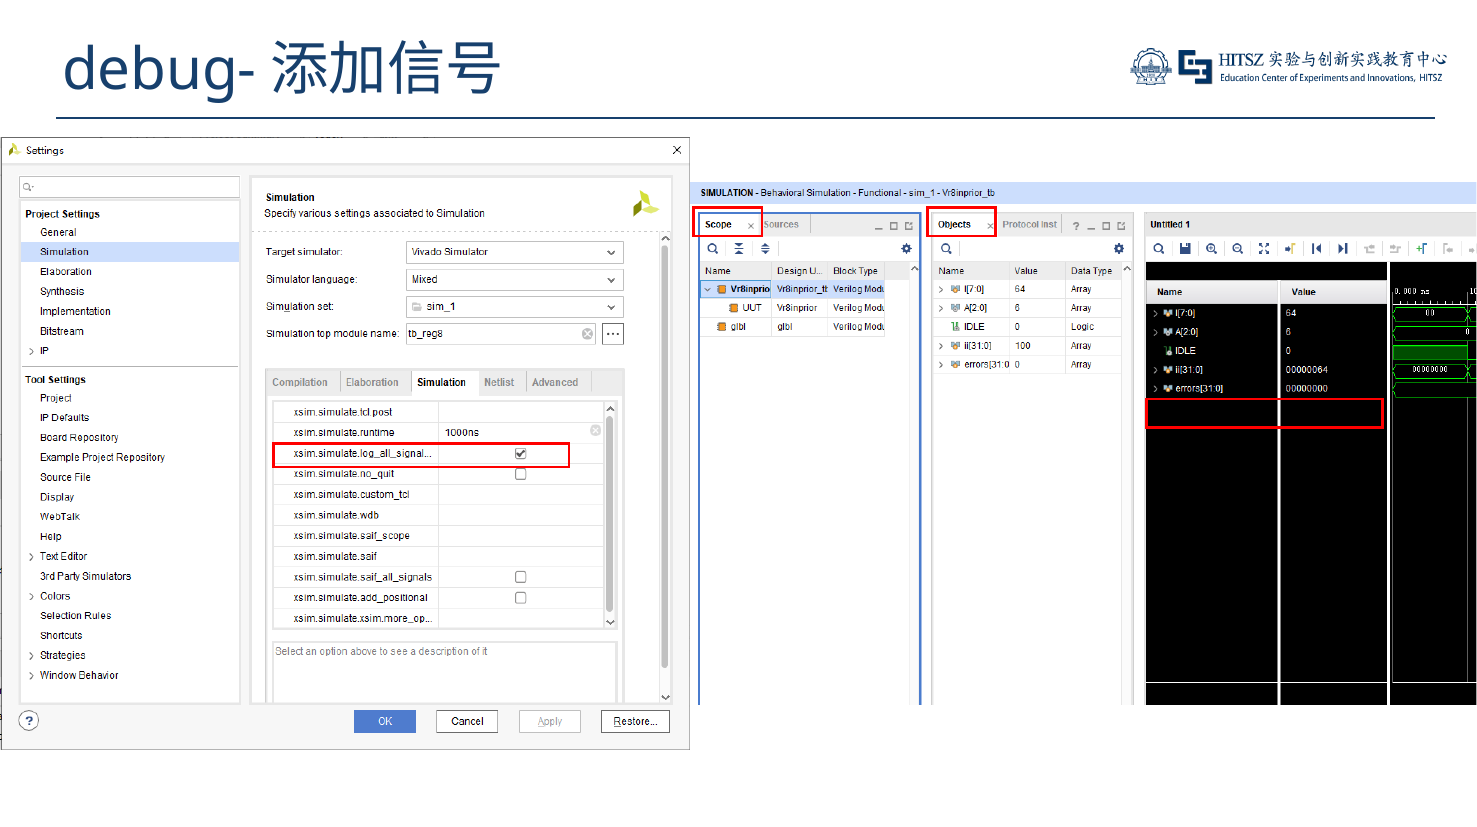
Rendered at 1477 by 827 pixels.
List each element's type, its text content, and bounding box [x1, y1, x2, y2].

picture [1128, 48, 1452, 85]
picture [0, 137, 1477, 750]
text_box debug-添加信号 [47, 23, 621, 109]
